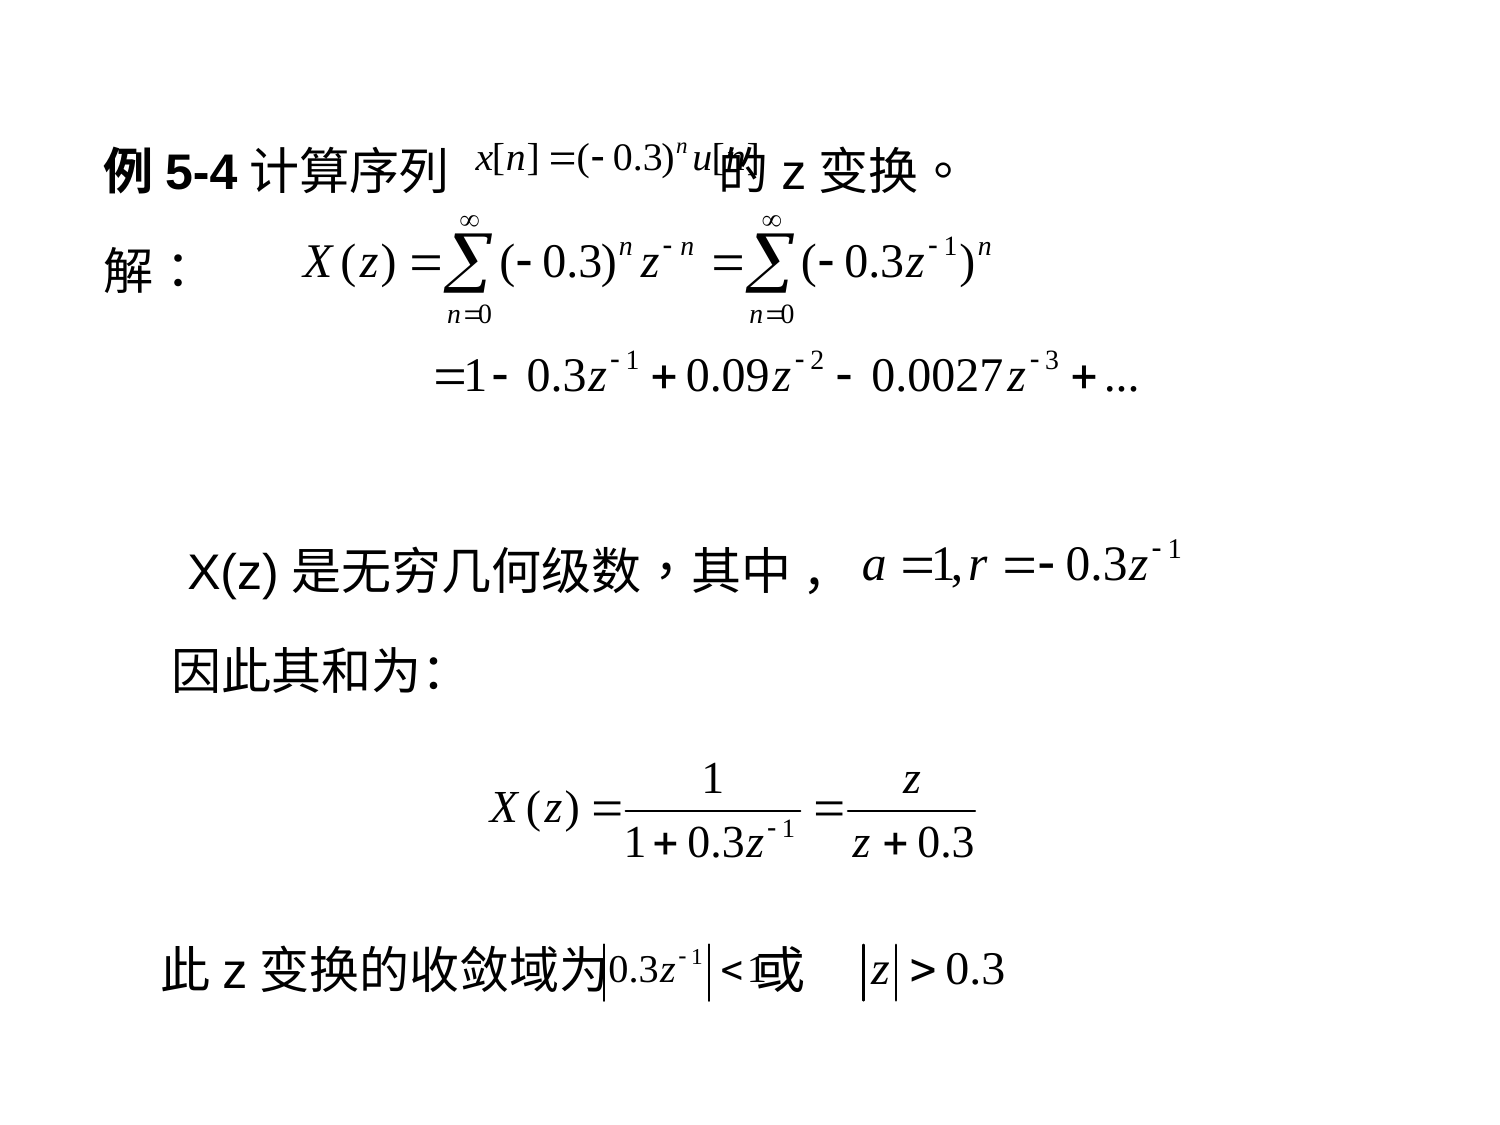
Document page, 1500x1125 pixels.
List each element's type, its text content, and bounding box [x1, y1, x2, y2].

subtitle 例5-4计算序列 的z变换。 解： X(z)是无穷几何级数，其中 ， 因此其和为： 此z变换的收敛域为 或 [88, 101, 1483, 1125]
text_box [597, 937, 768, 1008]
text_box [855, 937, 1010, 1008]
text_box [480, 749, 983, 869]
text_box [293, 199, 1146, 411]
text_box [855, 527, 1188, 599]
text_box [468, 128, 766, 188]
